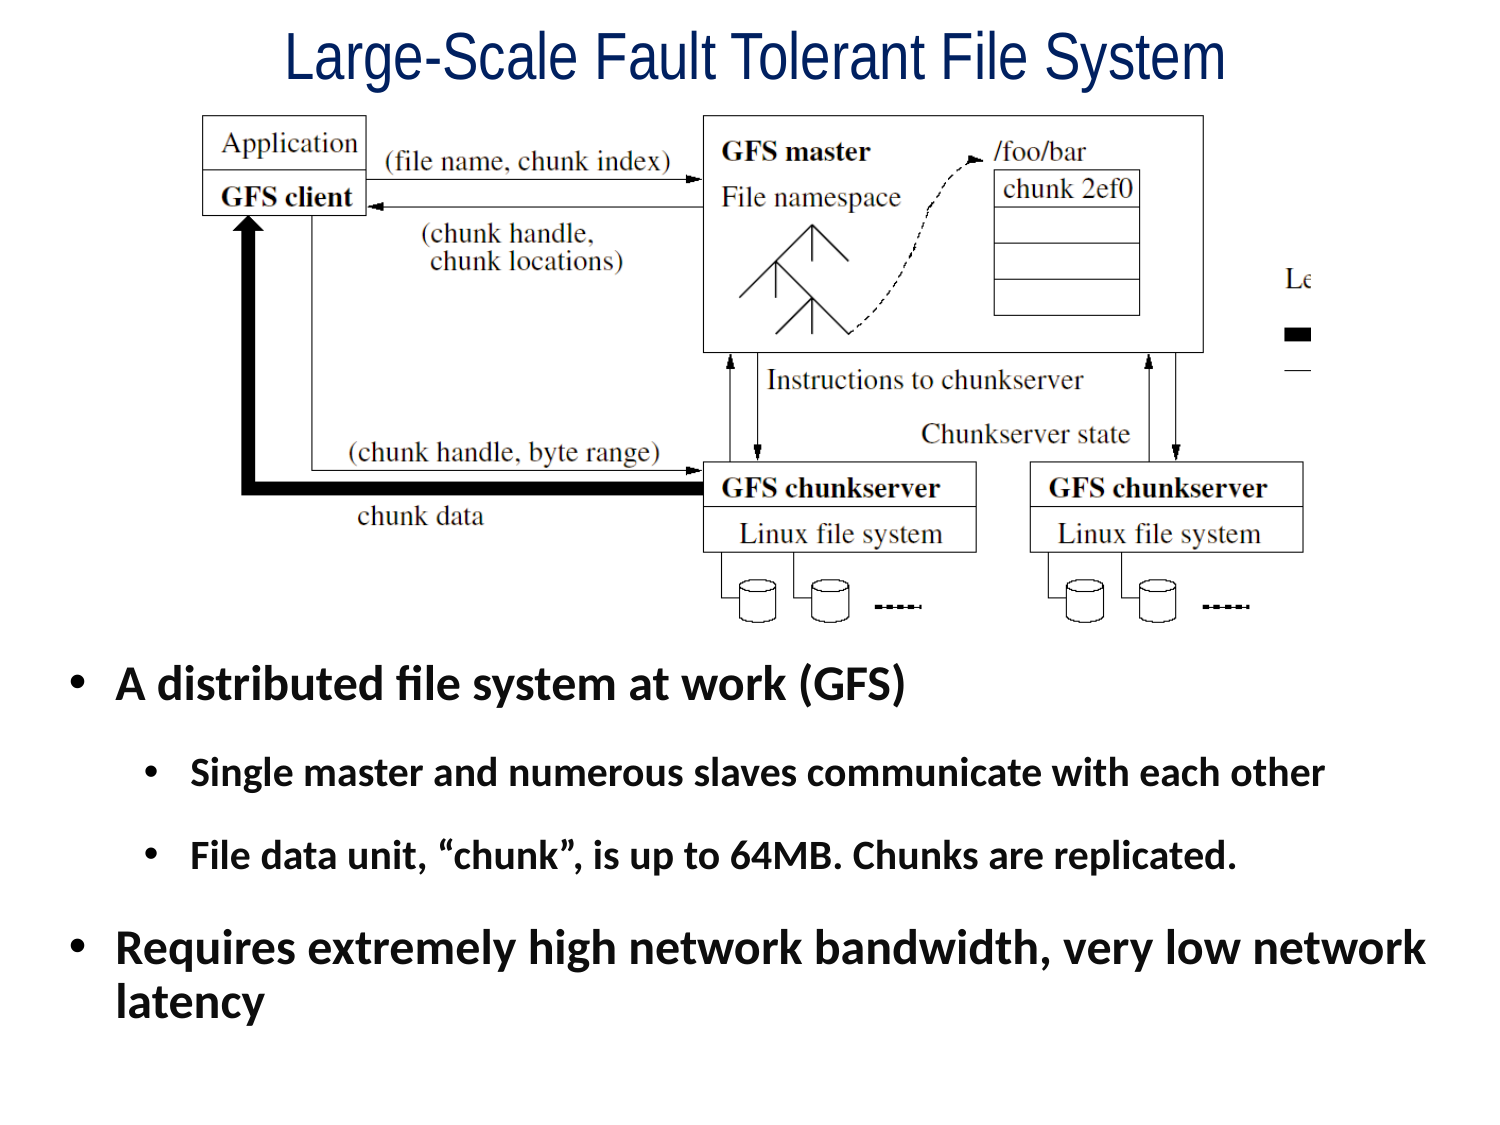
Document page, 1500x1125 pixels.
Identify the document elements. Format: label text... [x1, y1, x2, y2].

text_box Large-Scale Fault Tolerant File System [99, 12, 1413, 116]
text_box A distributed file system at work (GFS) Single master and numerous slaves communicate with each other File data unit, “chunk”, is up to 64MB. Chunks are replicated. Requires extremely high network bandwidth, very low network latency [49, 650, 1463, 1075]
picture [199, 112, 1312, 626]
